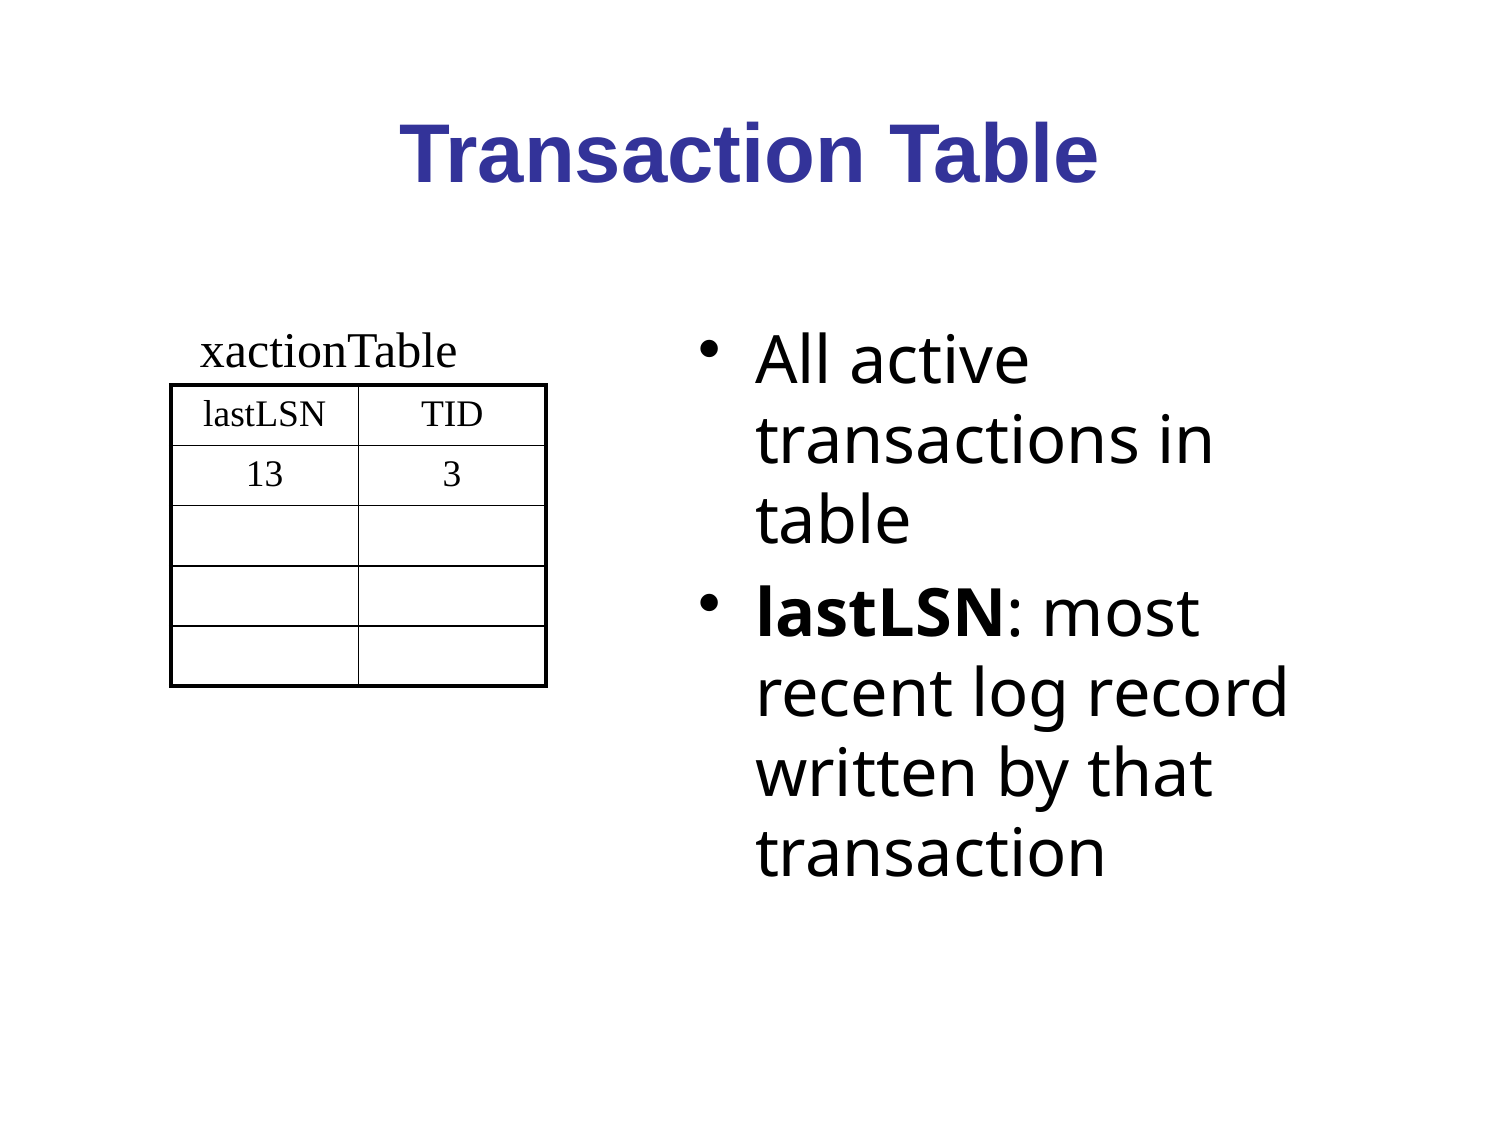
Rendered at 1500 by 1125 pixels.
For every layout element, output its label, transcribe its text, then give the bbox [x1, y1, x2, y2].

table_cell [359, 627, 544, 684]
table_cell 3 [359, 446, 544, 505]
text_box xactionTable [185, 310, 473, 383]
table_header TID [359, 387, 544, 445]
title Transaction Table [112, 67, 1388, 231]
table_cell [173, 506, 358, 565]
list All active transactions in table lastLSN: most recent log record written by that transaction [683, 309, 1388, 1058]
table_header lastLSN [173, 387, 358, 445]
table_cell [359, 506, 544, 565]
table_cell [359, 567, 544, 625]
table_cell [173, 567, 358, 625]
table_cell 13 [173, 446, 358, 505]
table_cell [173, 627, 358, 684]
